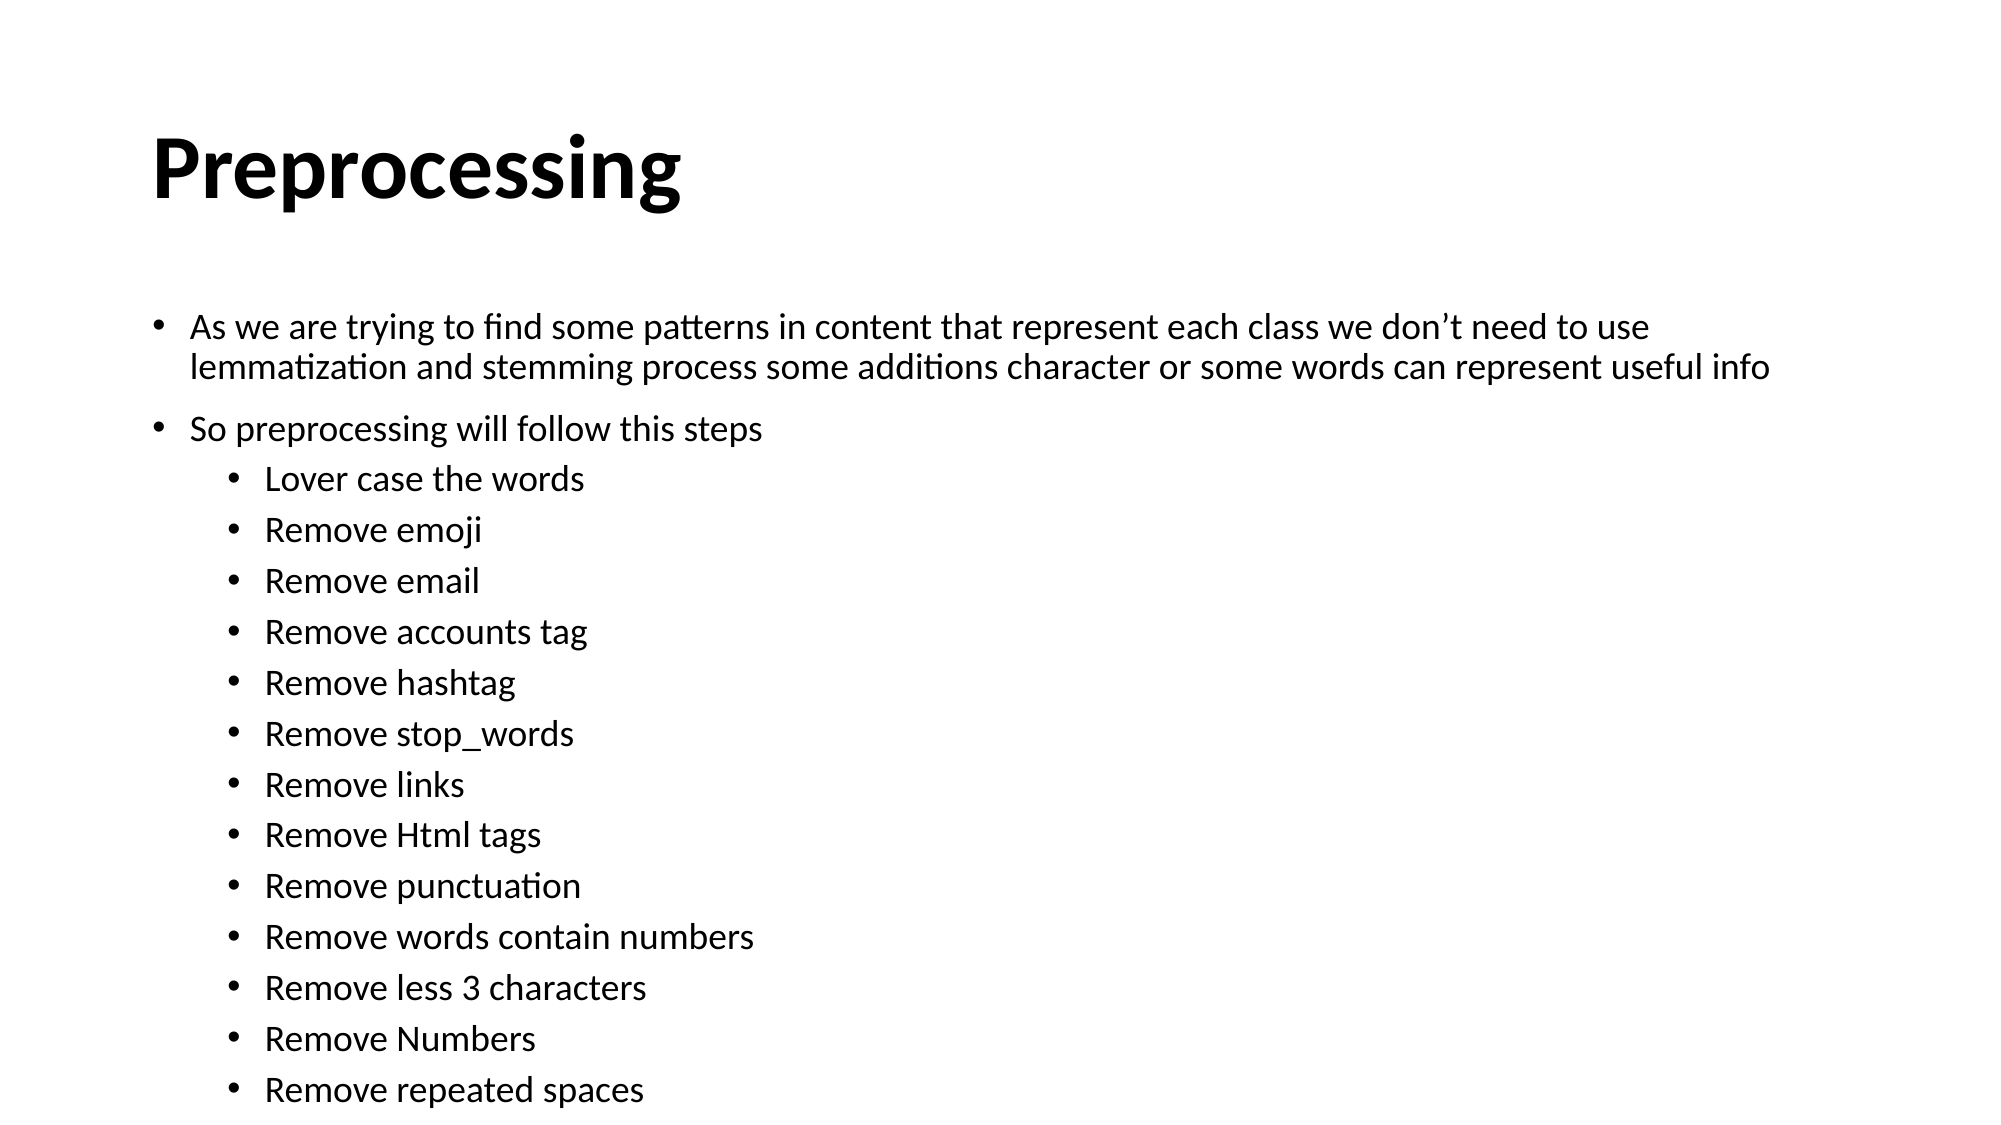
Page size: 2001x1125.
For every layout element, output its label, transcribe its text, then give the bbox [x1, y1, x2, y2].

title Preprocessing [137, 59, 1863, 278]
list As we are trying to find some patterns in content that represent each class we don’t need to use lemmatization and stemming process some additions character or some words can represent useful info So preprocessing will follow this steps Lover case the words Remove emoji Remove email Remove accounts tag Remove hashtag Remove stop_words Remove links Remove Html tags Remove punctuation Remove words contain numbers Remove less 3 characters Remove Numbers Remove repeated spaces [137, 299, 1863, 1014]
